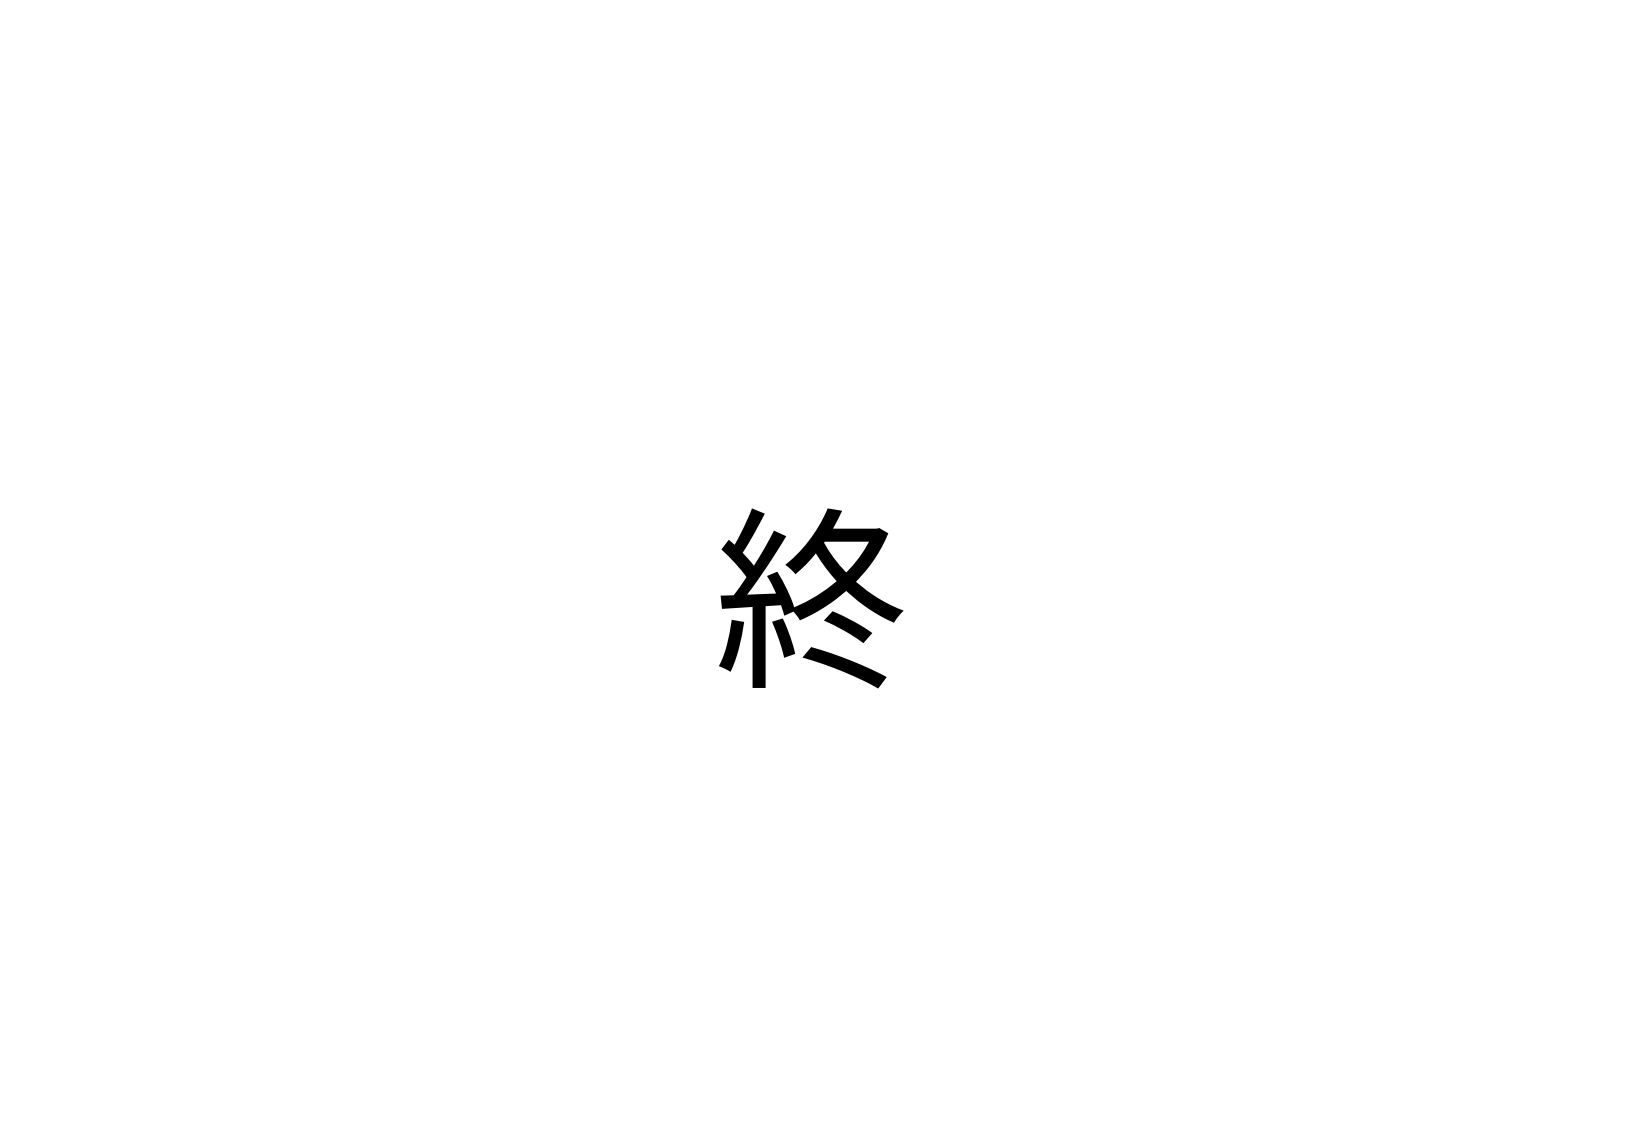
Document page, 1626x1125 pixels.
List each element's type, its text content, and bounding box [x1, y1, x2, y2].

title 終 [505, 398, 1120, 727]
